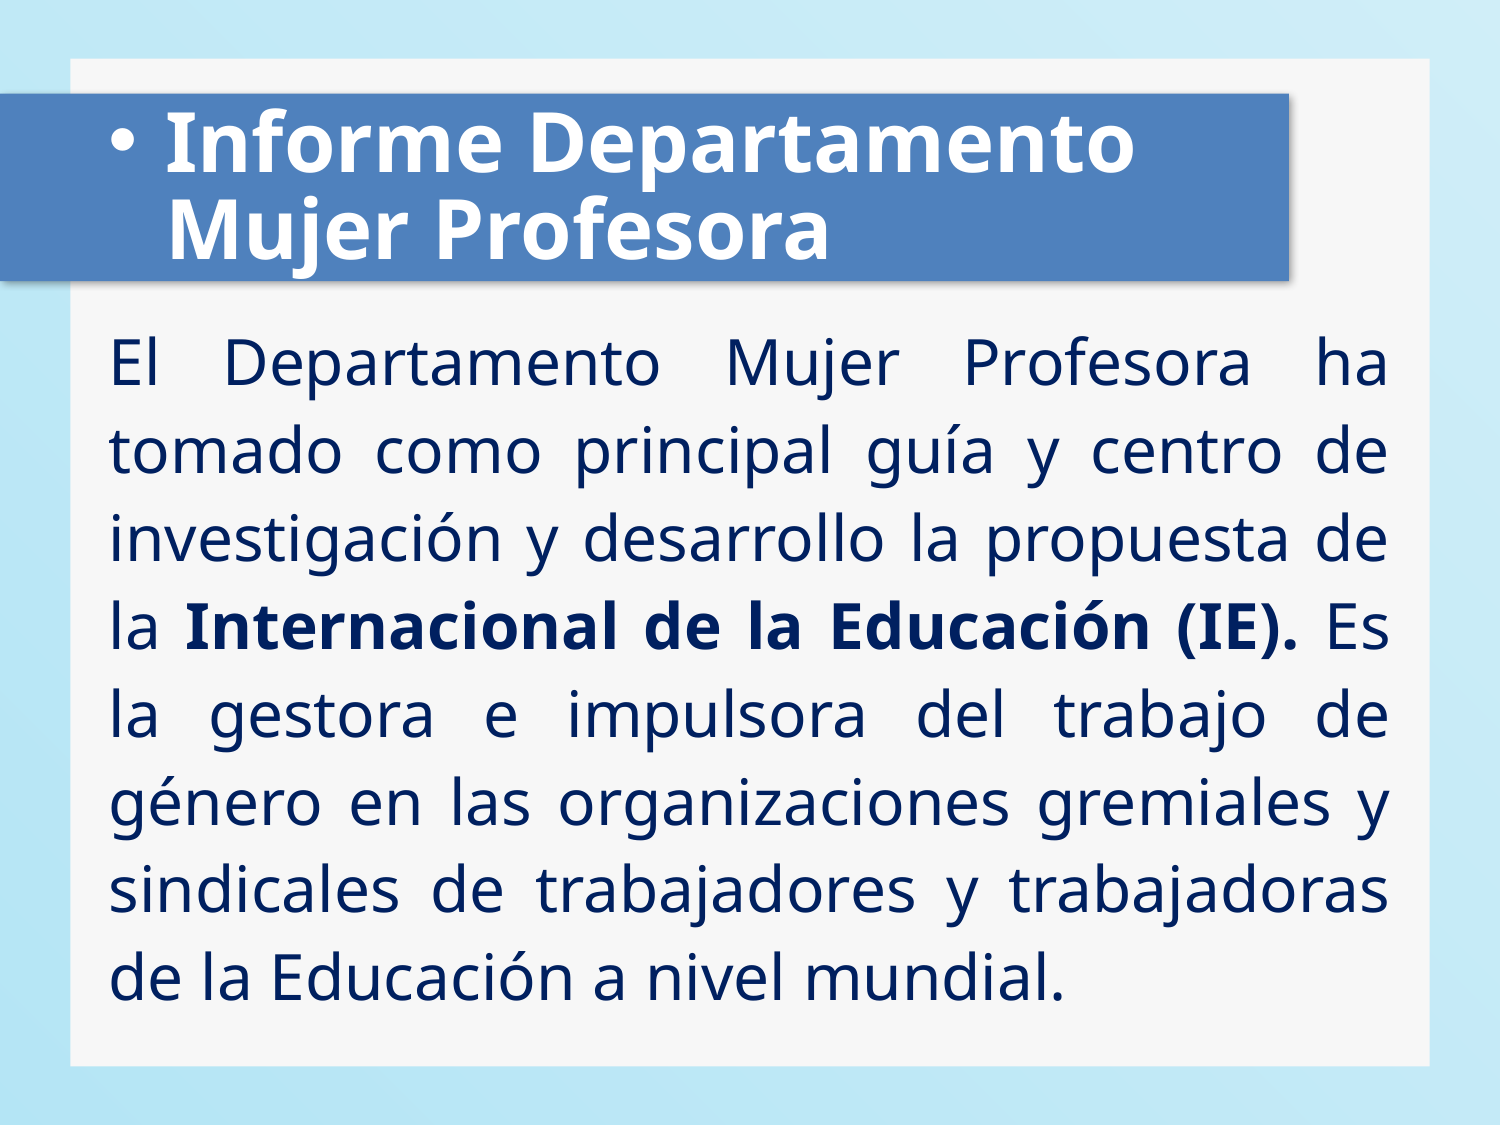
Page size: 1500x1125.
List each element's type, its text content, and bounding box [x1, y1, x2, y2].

text_box [68, 56, 1432, 1068]
list Informe Departamento Mujer Profesora [93, 93, 1289, 210]
text_box [0, 0, 1500, 1125]
text_box [0, 92, 1291, 283]
text_box El Departamento Mujer Profesora ha tomado como principal guía y centro de investigación y desarrollo la propuesta de la Internacional de la Educación (IE). Es la gestora e impulsora del trabajo de género en las organizaciones gremiales y sindicales de trabajadores y trabajadoras de la Educación a nivel mundial. [93, 210, 1407, 1032]
